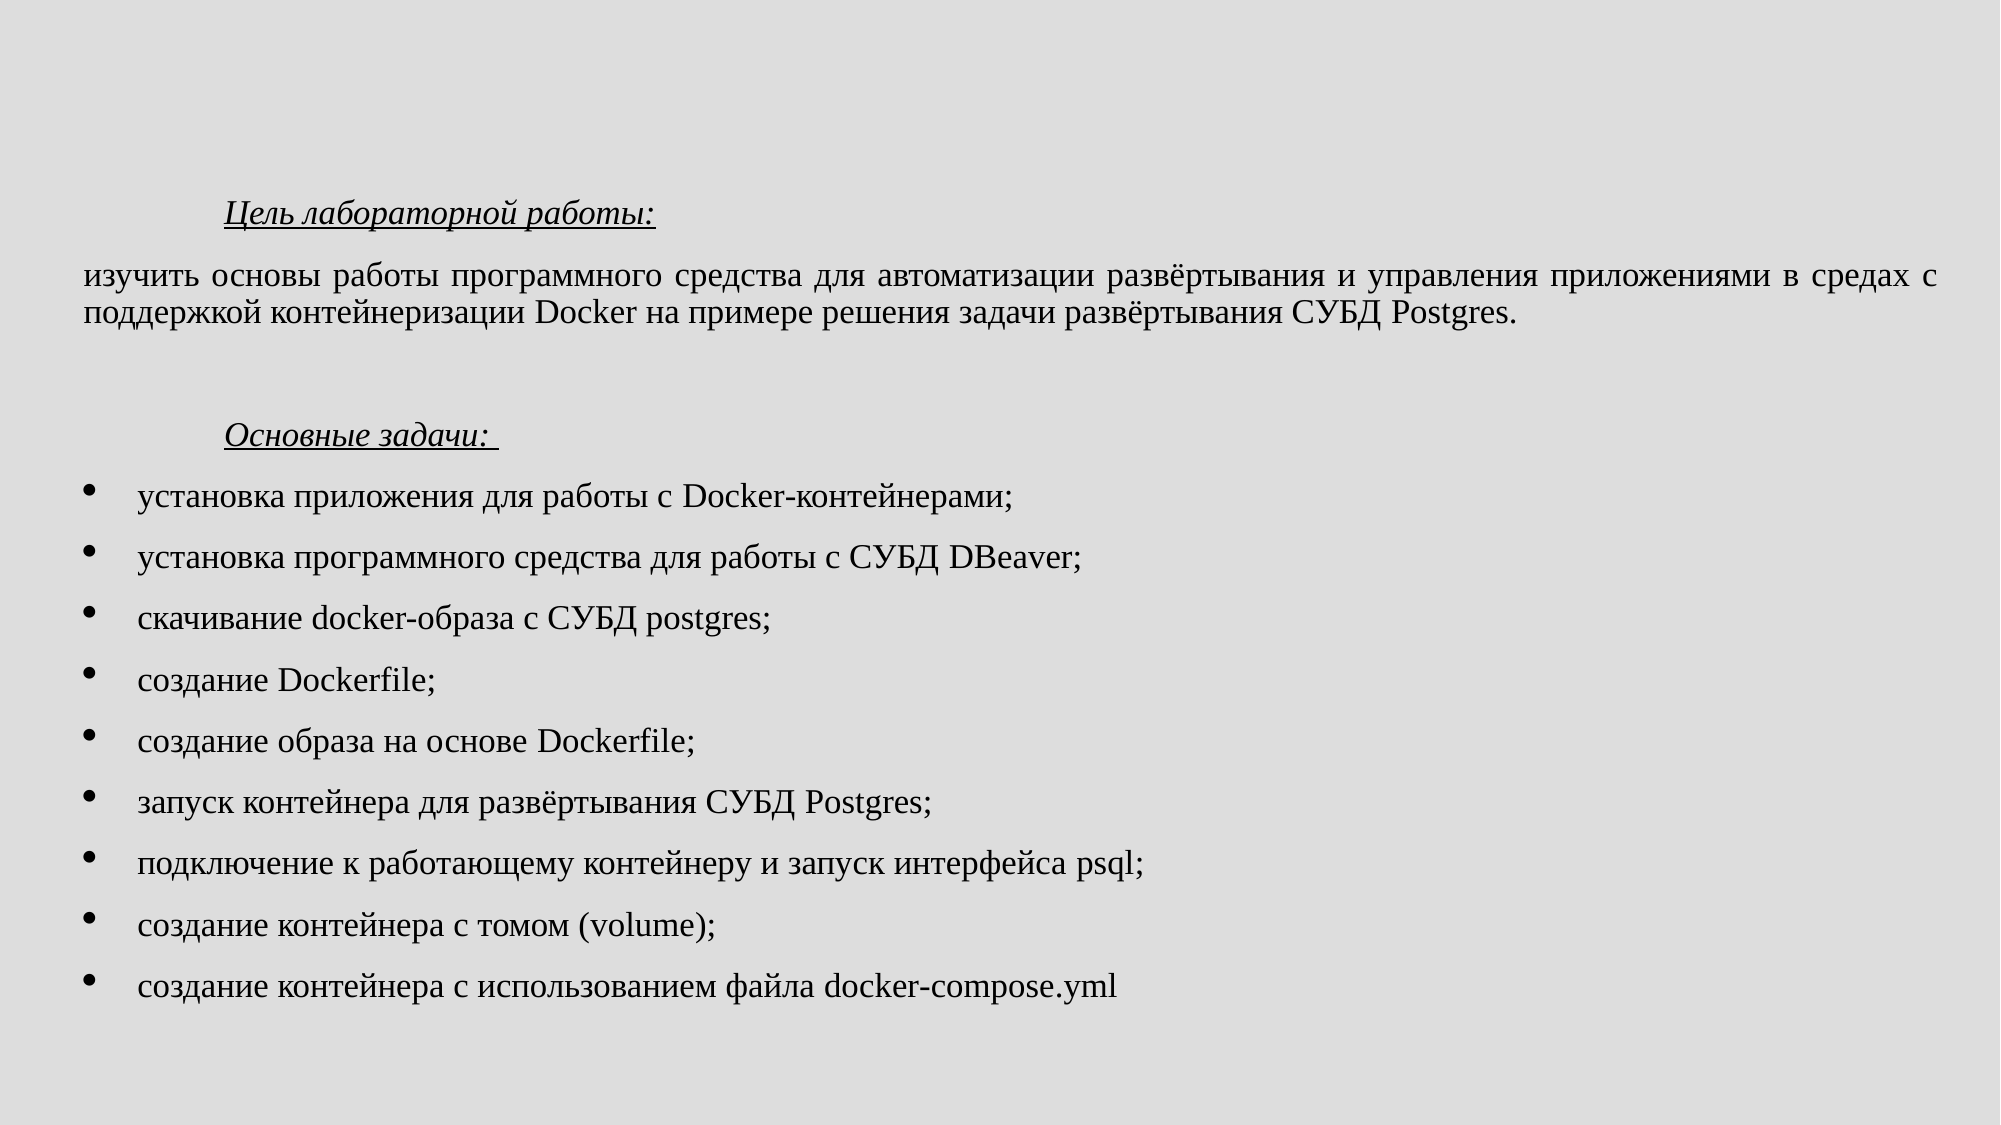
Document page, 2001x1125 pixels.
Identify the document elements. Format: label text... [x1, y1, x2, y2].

subtitle Цель лабораторной работы: изучить основы работы программного средства для автоматизации развёртывания и управления приложениями в средах с поддержкой контейнеризации Docker на примере решения задачи развёртывания СУБД Postgres. Основные задачи: установка приложения для работы с Docker-контейнерами; установка программного средства для работы с СУБД DBeaver; скачивание docker-образа с СУБД postgres; создание Dockerfile; создание образа на основе Dockerfile; запуск контейнера для развёртывания СУБД Postgres; подключение к работающему контейнеру и запуск интерфейса psql; создание контейнера с томом (volume); создание контейнера с использованием файла docker-compose.yml [68, 187, 1955, 1076]
